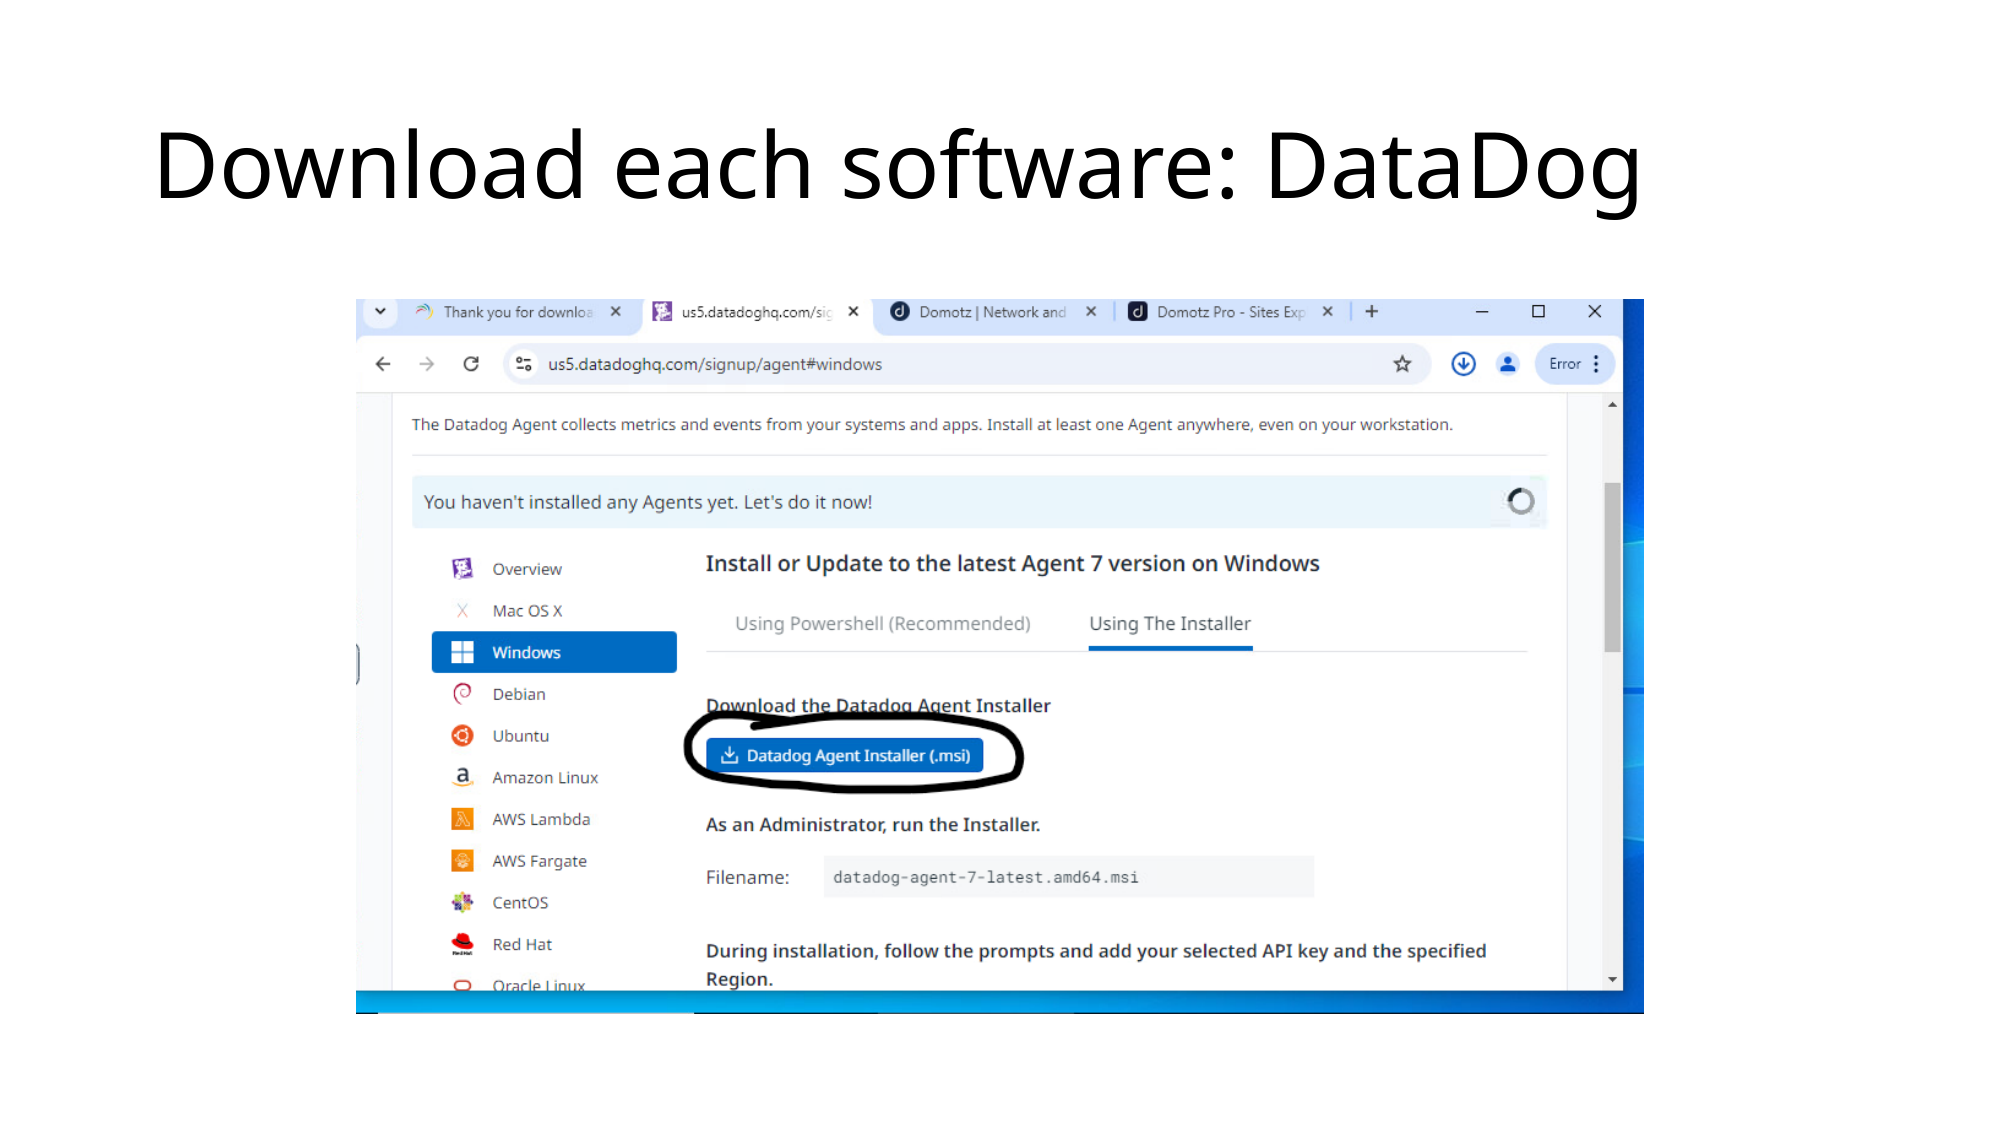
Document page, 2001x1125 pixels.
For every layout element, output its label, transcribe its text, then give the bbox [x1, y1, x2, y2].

title Download each software: DataDog [137, 59, 1863, 278]
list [355, 298, 1644, 1014]
